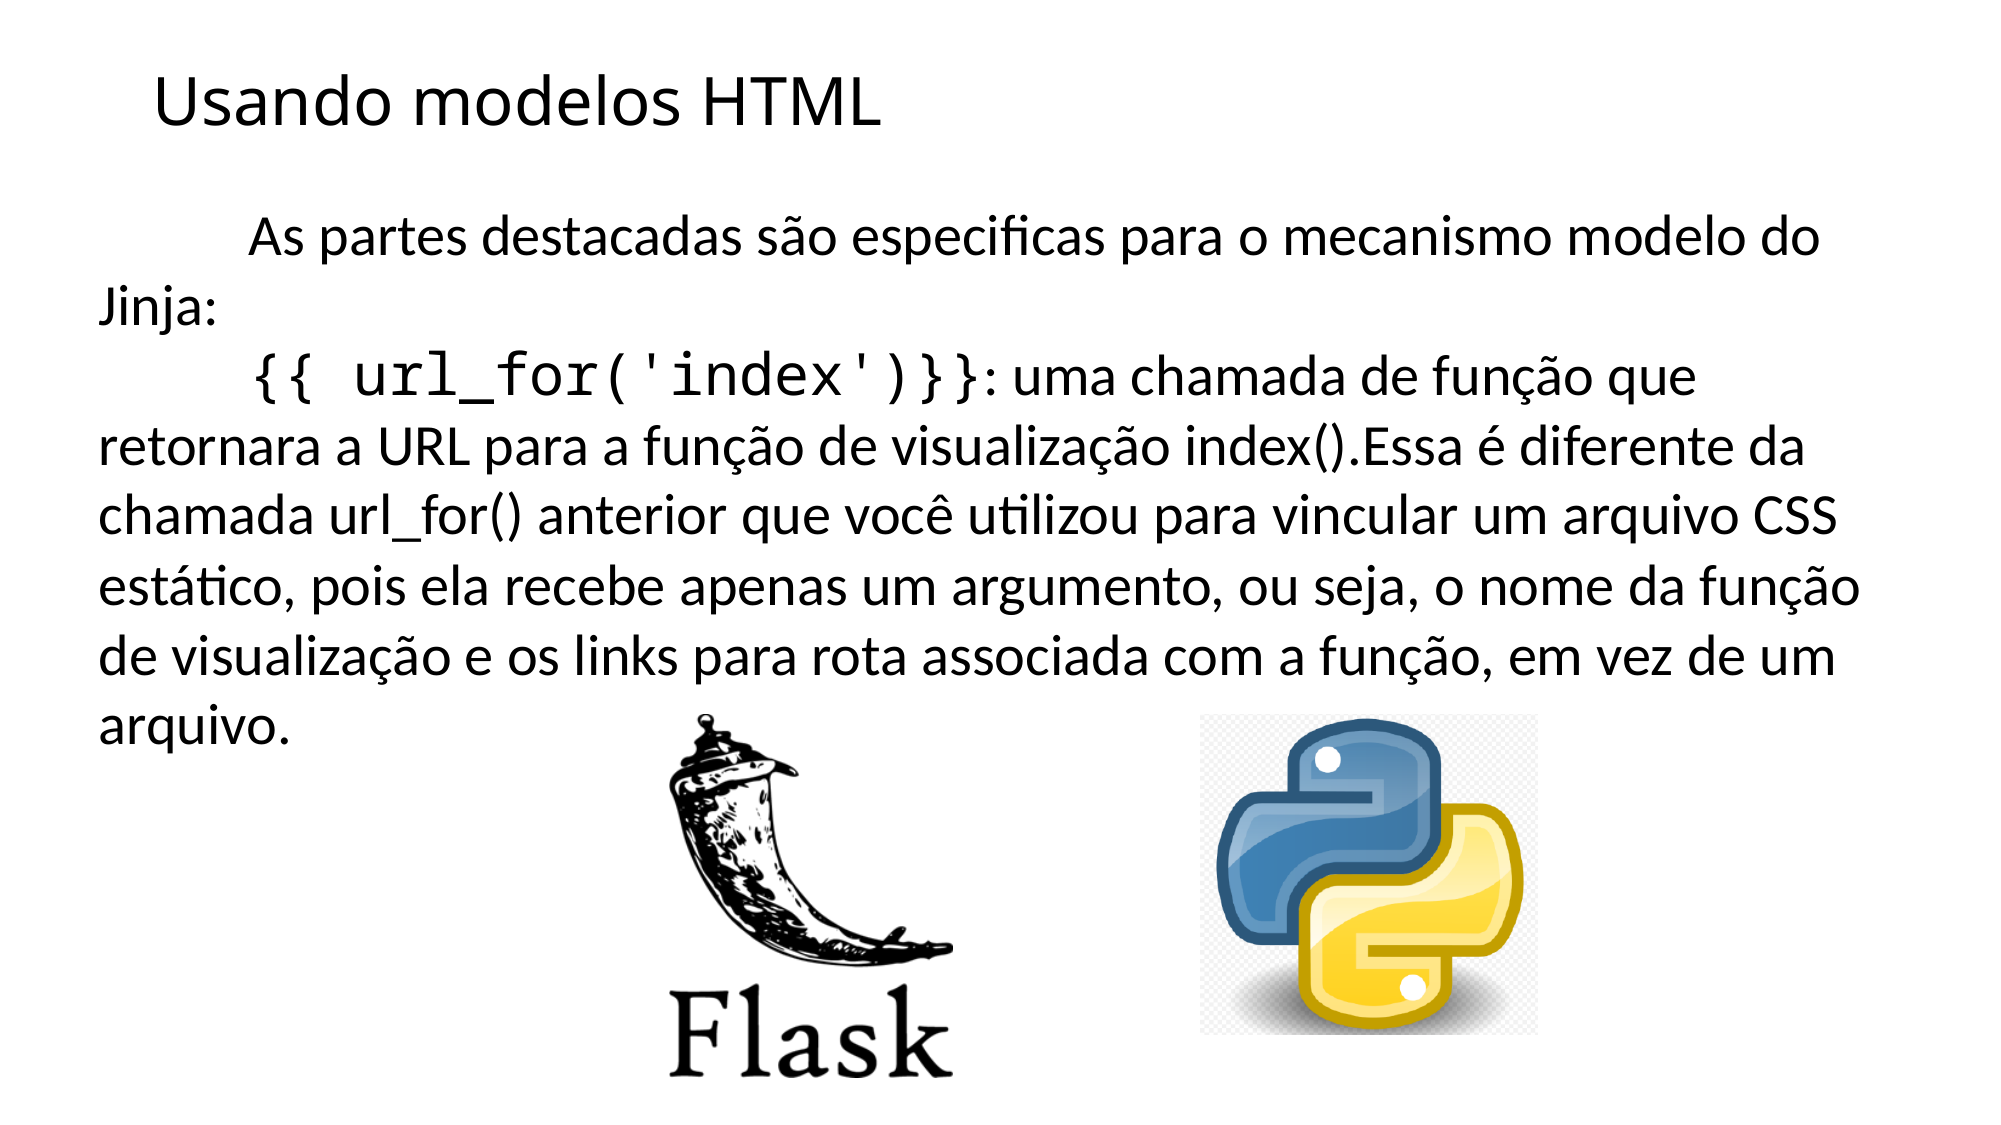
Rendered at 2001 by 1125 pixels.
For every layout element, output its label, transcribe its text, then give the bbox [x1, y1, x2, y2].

title Usando modelos HTML [137, 59, 1863, 148]
picture [669, 714, 953, 1078]
picture [1200, 714, 1538, 1035]
text_box As partes destacadas são especificas para o mecanismo modelo do Jinja: {{ url_for('index')}}: uma chamada de função que retornara a URL para a função de visualização index().Essa é diferente da chamada url_for() anterior que você utilizou para vincular um arquivo CSS estático, pois ela recebe apenas um argumento, ou seja, o nome da função de visualização e os links para rota associada com a função, em vez de um arquivo. [84, 189, 1919, 1019]
